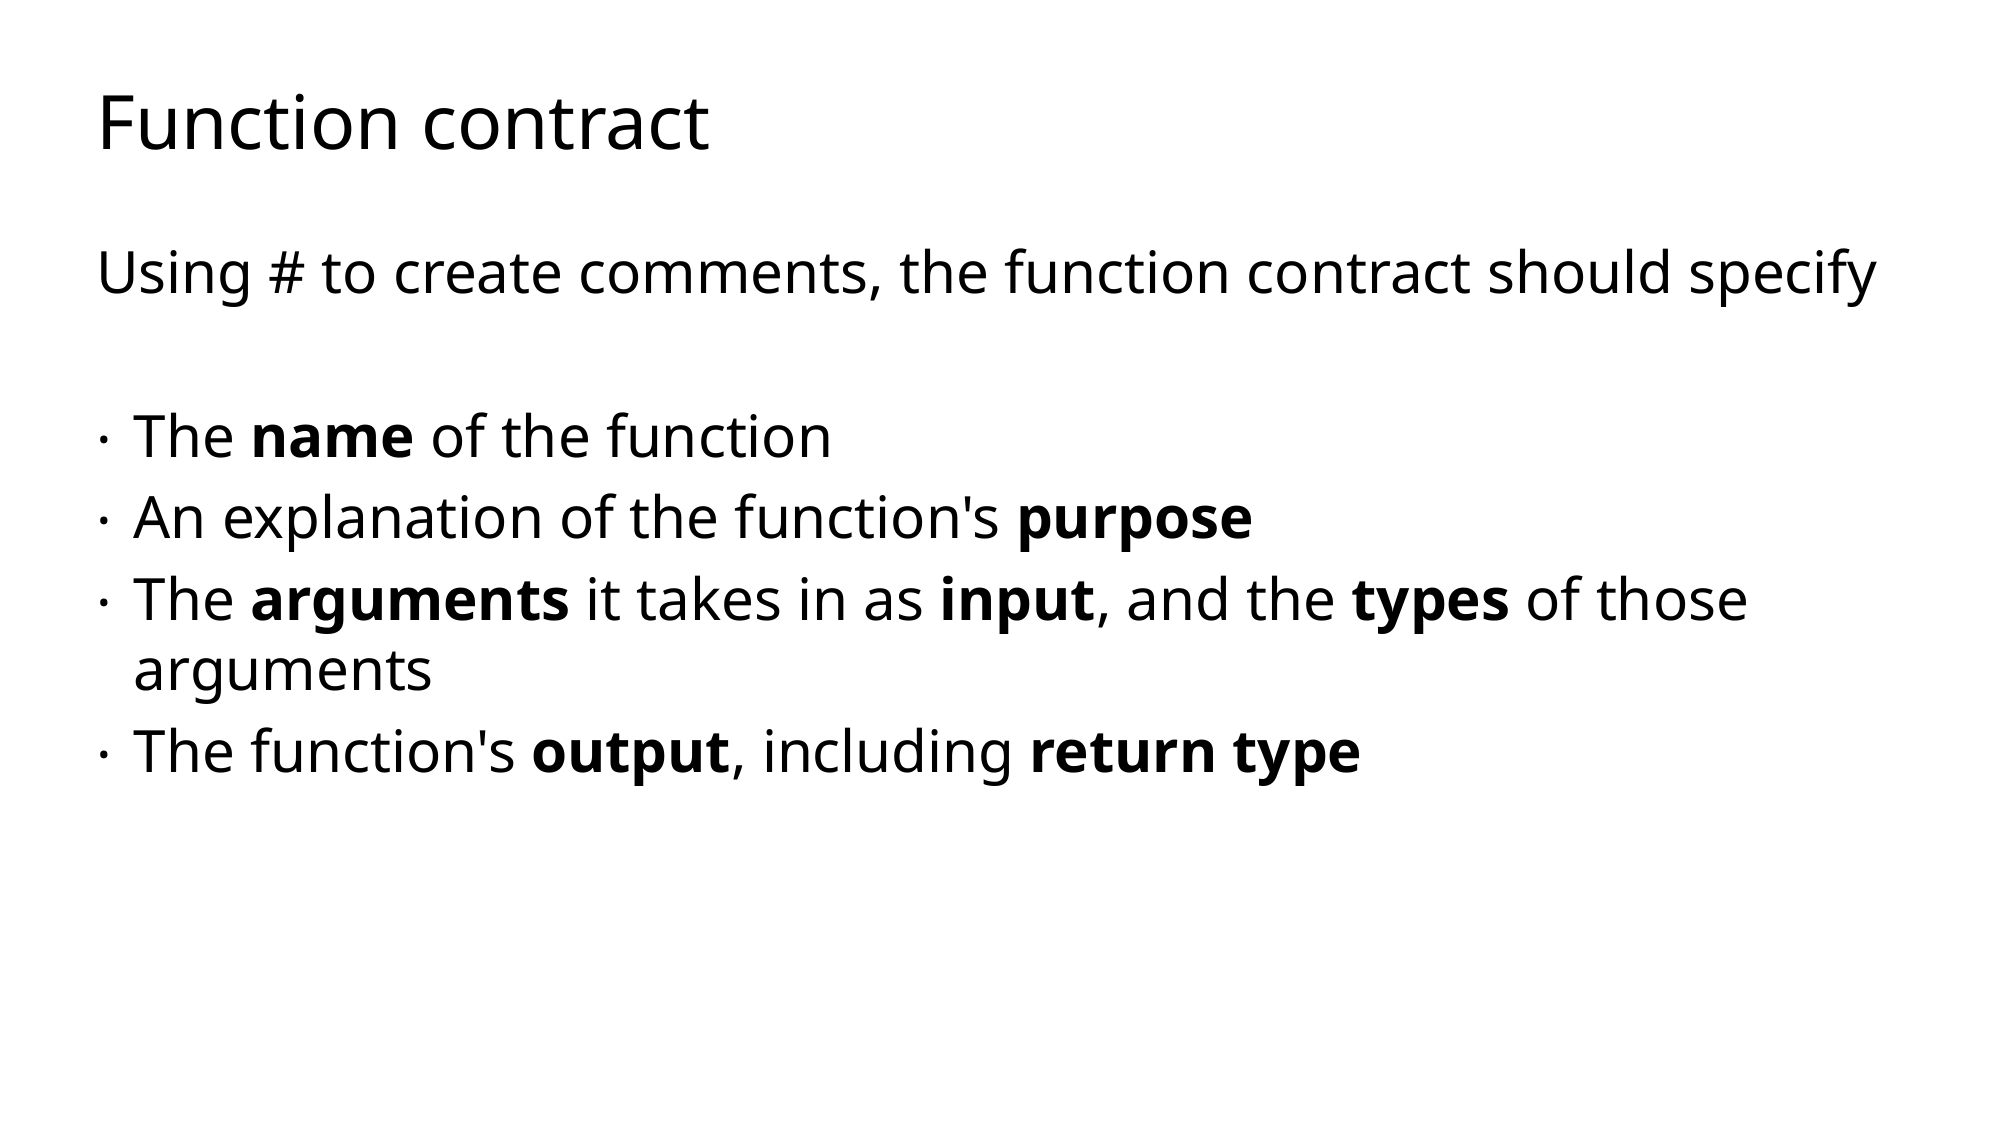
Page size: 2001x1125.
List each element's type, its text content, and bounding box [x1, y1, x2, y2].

list Using # to create comments, the function contract should specify The name of the function An explanation of the function's purpose The arguments it takes in as input, and the types of those arguments The function's output, including return type [96, 235, 1948, 874]
title Function contract [96, 75, 1904, 235]
